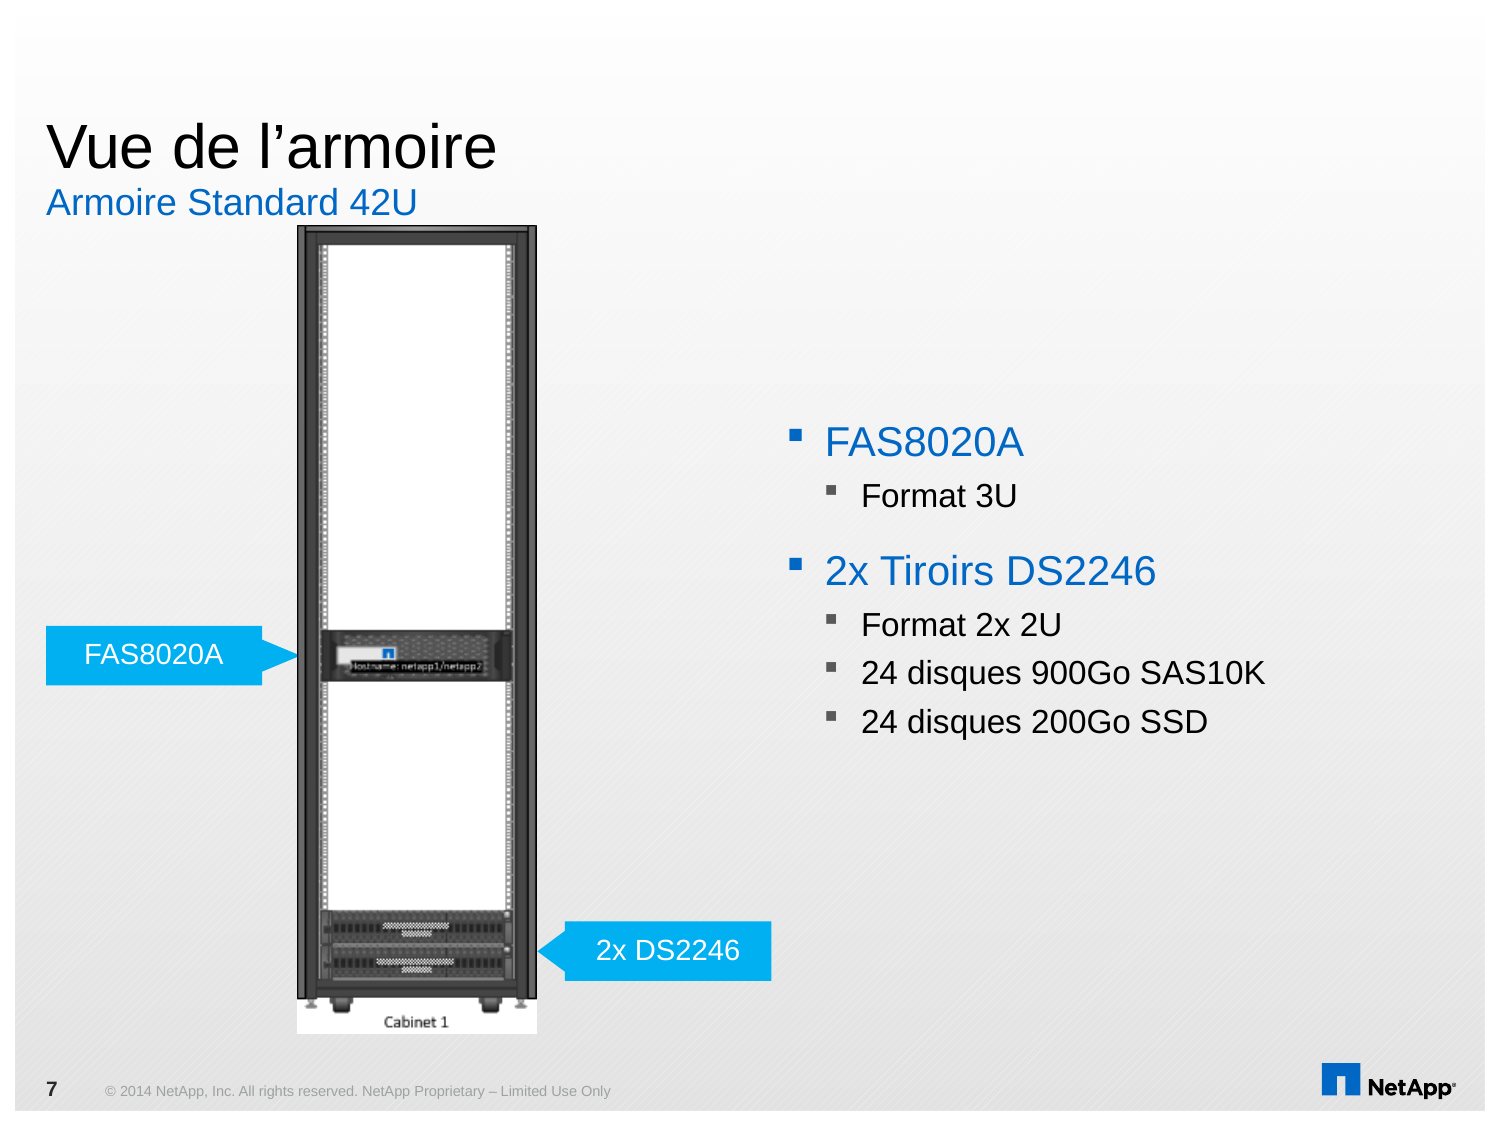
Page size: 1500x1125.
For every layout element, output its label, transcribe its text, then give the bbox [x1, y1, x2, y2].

picture [297, 225, 537, 1034]
list Armoire Standard 42U [46, 181, 1453, 248]
slide_number 7 [46, 1074, 89, 1101]
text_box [538, 905, 772, 997]
footer © 2014 NetApp, Inc. All rights reserved. NetApp Proprietary – Limited Use Only [105, 1081, 910, 1100]
title Vue de l’armoire [46, 31, 1453, 181]
text_box FAS8020A Format 3U 2x Tiroirs DS2246 Format 2x 2U 24 disques 900Go SAS10K 24 disques 200Go SSD [771, 410, 1476, 821]
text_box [45, 595, 292, 717]
